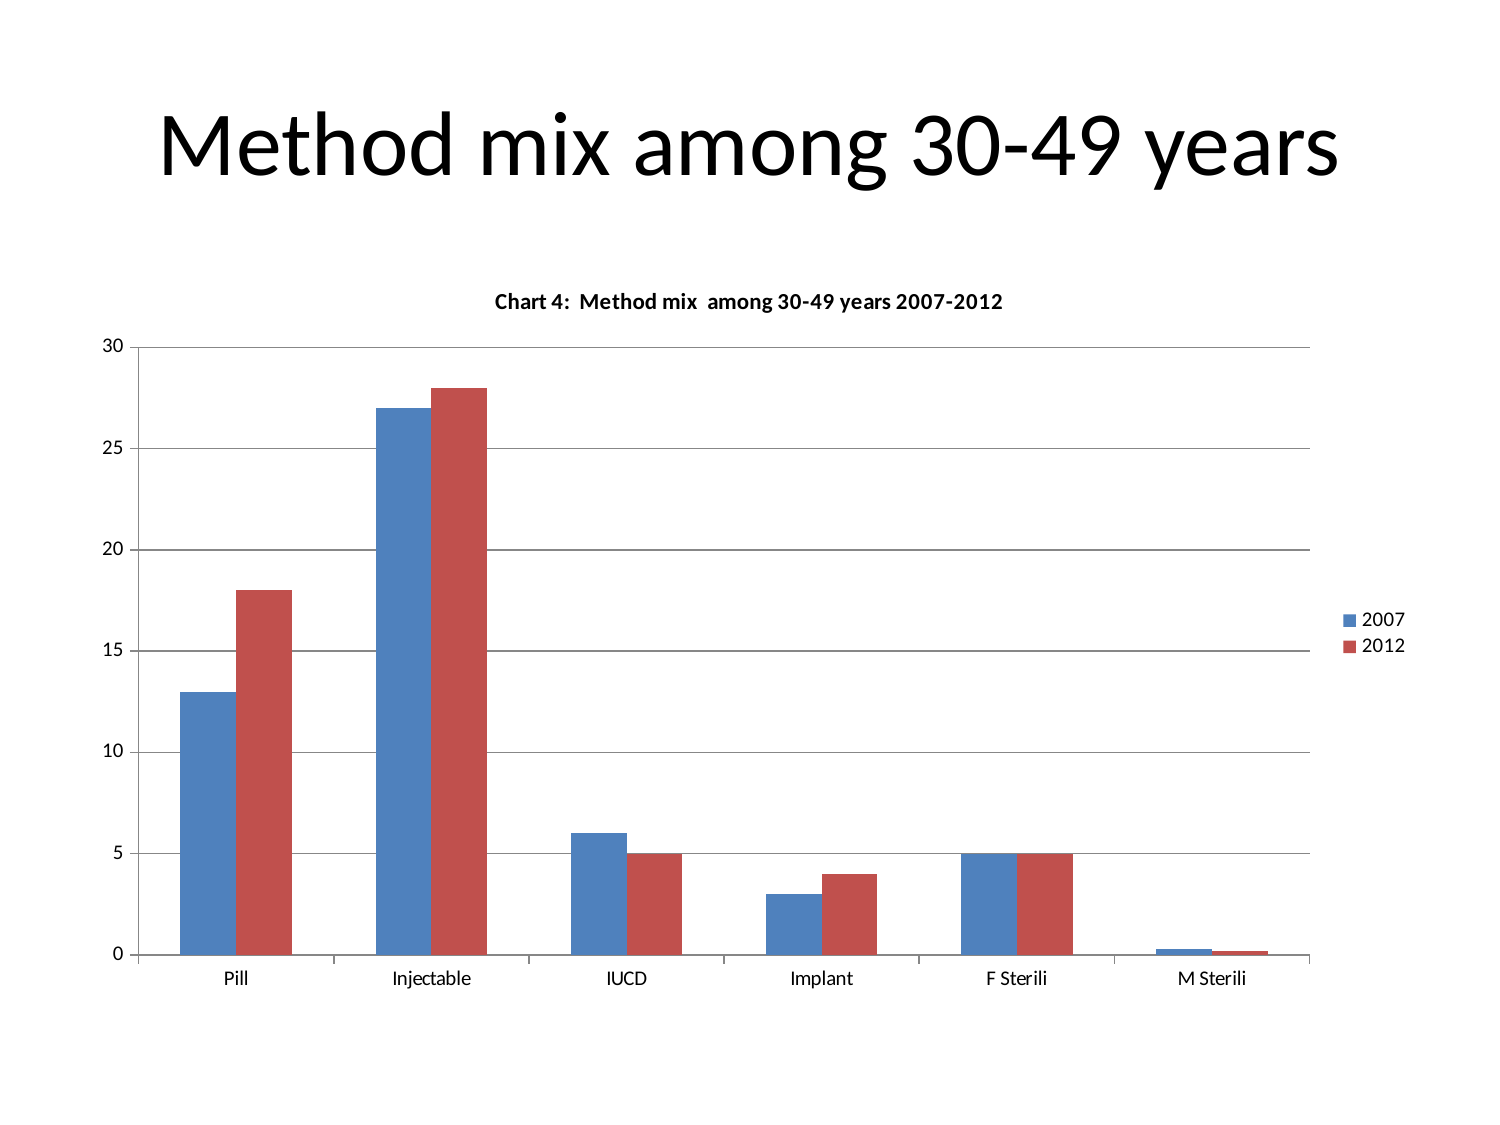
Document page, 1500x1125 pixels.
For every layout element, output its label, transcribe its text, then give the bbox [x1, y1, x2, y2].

title Method mix among 30-49 years [75, 45, 1425, 233]
chart [74, 262, 1426, 1006]
